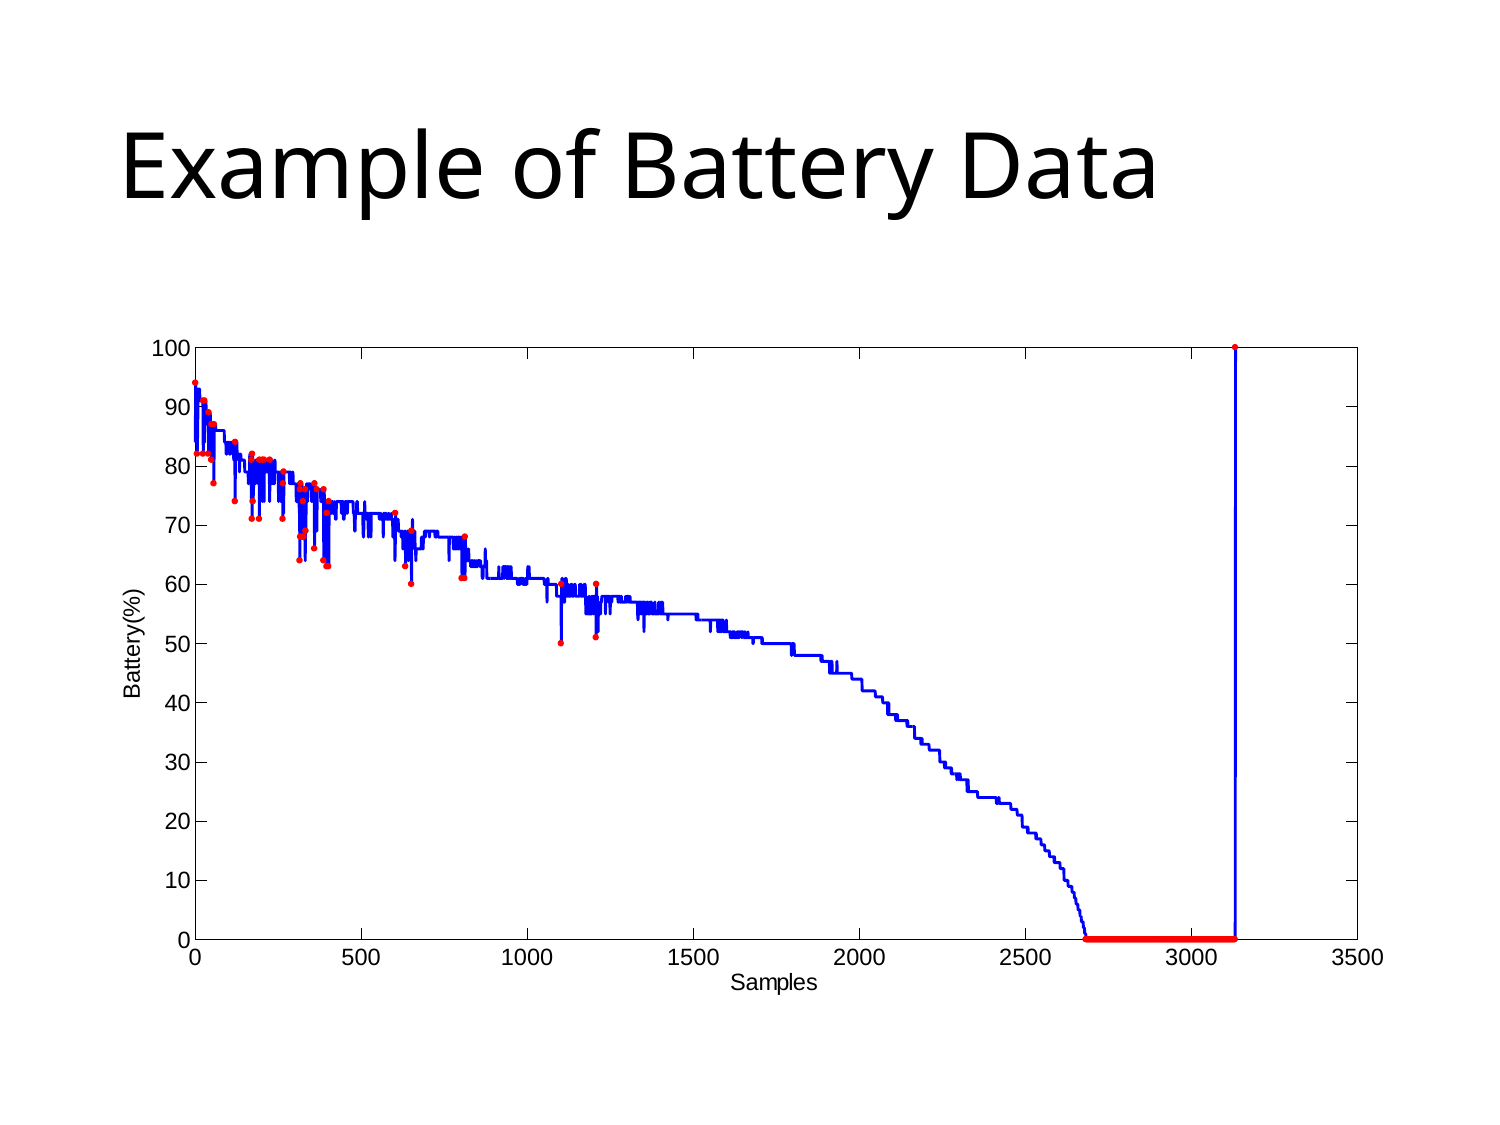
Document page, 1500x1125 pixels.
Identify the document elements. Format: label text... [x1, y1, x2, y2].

title Example of Battery Data [103, 59, 1397, 278]
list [0, 293, 1500, 1020]
